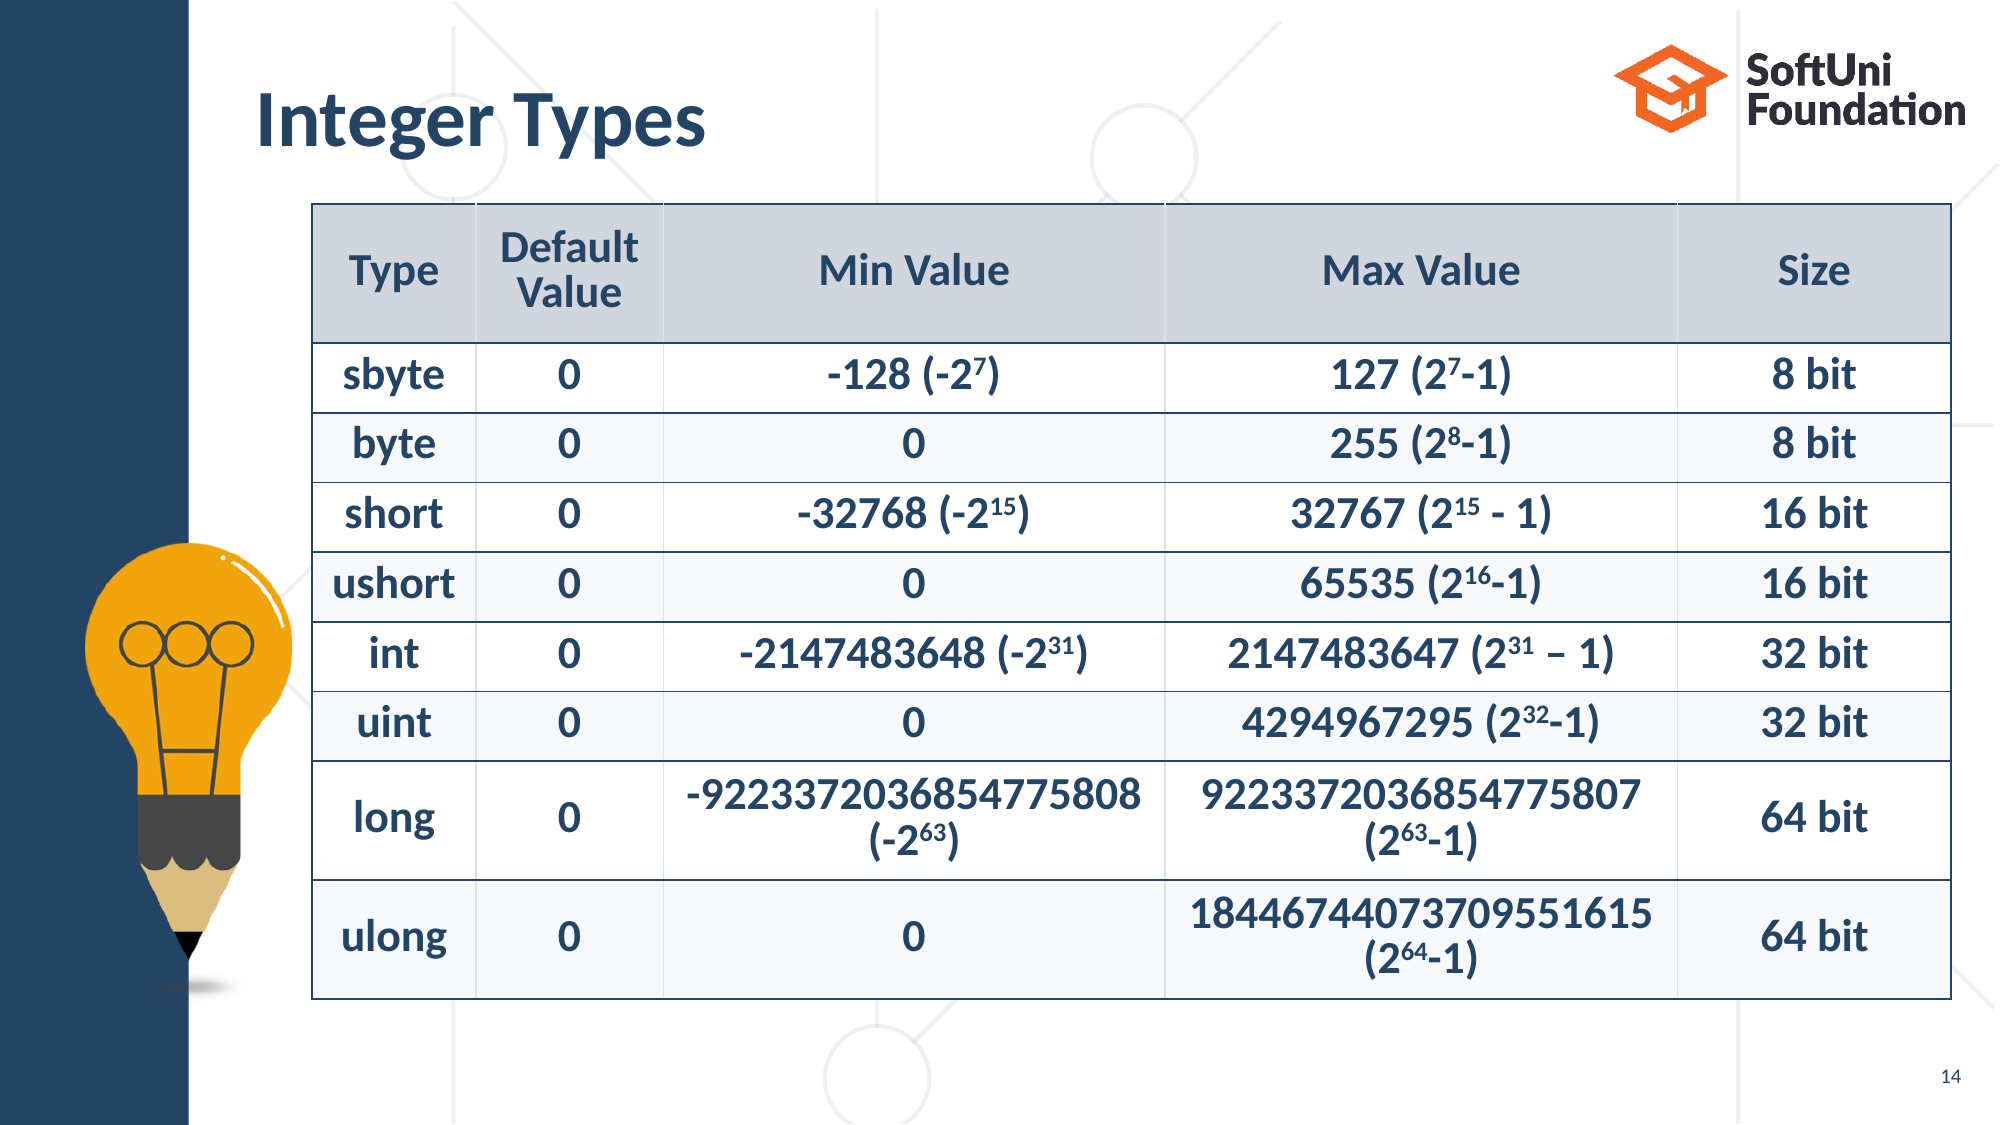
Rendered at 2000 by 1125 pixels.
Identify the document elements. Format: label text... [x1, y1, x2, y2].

table_cell 0 [477, 344, 663, 412]
table_cell 64 bit [1678, 762, 1950, 879]
table_cell 8 bit [1678, 414, 1950, 482]
table_cell 0 [477, 881, 663, 998]
slide_number 14 [1896, 1049, 1968, 1101]
table_cell byte [313, 414, 475, 482]
table_cell 127 (27-1) [1166, 344, 1677, 412]
table_cell 0 [477, 553, 663, 621]
table_cell 0 [664, 881, 1164, 998]
table_cell -2147483648 (-231) [664, 623, 1164, 691]
picture [1616, 44, 1965, 133]
table_cell 0 [664, 692, 1164, 760]
table_cell 16 bit [1678, 483, 1950, 551]
table_cell 32 bit [1678, 692, 1950, 760]
table_cell uint [313, 692, 475, 760]
table_cell 32767 (215 - 1) [1166, 483, 1677, 551]
table_cell 64 bit [1678, 881, 1950, 998]
table_cell 8 bit [1678, 344, 1950, 412]
title [212, 16, 1591, 162]
table_header Max Value [1166, 205, 1677, 342]
table_cell -9223372036854775808 (-263) [664, 762, 1164, 879]
table_cell 32 bit [1678, 623, 1950, 691]
table_cell 0 [664, 414, 1164, 482]
table_cell 16 bit [1678, 553, 1950, 621]
table_cell 0 [477, 483, 663, 551]
table_header Default Value [477, 205, 663, 342]
table_cell 255 (28-1) [1166, 414, 1677, 482]
table_cell 0 [477, 692, 663, 760]
table_header Size [1678, 205, 1950, 342]
text_box Integer Types [237, 41, 1616, 187]
table_cell long [313, 762, 475, 879]
list [321, 183, 1968, 1050]
table_header Type [313, 205, 475, 342]
table_cell 18446744073709551615 (264-1) [1166, 881, 1677, 998]
table_cell 65535 (216-1) [1166, 553, 1677, 621]
table_cell 9223372036854775807 (263-1) [1166, 762, 1677, 879]
table_cell 4294967295 (232-1) [1166, 692, 1677, 760]
table_cell 0 [477, 623, 663, 691]
table_cell -128 (-27) [664, 344, 1164, 412]
table_header Min Value [664, 205, 1164, 342]
table_cell 0 [477, 762, 663, 879]
table_cell 0 [664, 553, 1164, 621]
table_cell sbyte [313, 344, 475, 412]
table_cell 0 [477, 414, 663, 482]
table_cell ushort [313, 553, 475, 621]
picture [85, 543, 292, 1003]
table_cell int [313, 623, 475, 691]
table_cell 2147483647 (231 – 1) [1166, 623, 1677, 691]
table_cell ulong [313, 881, 475, 998]
table_cell short [313, 483, 475, 551]
table_cell -32768 (-215) [664, 483, 1164, 551]
